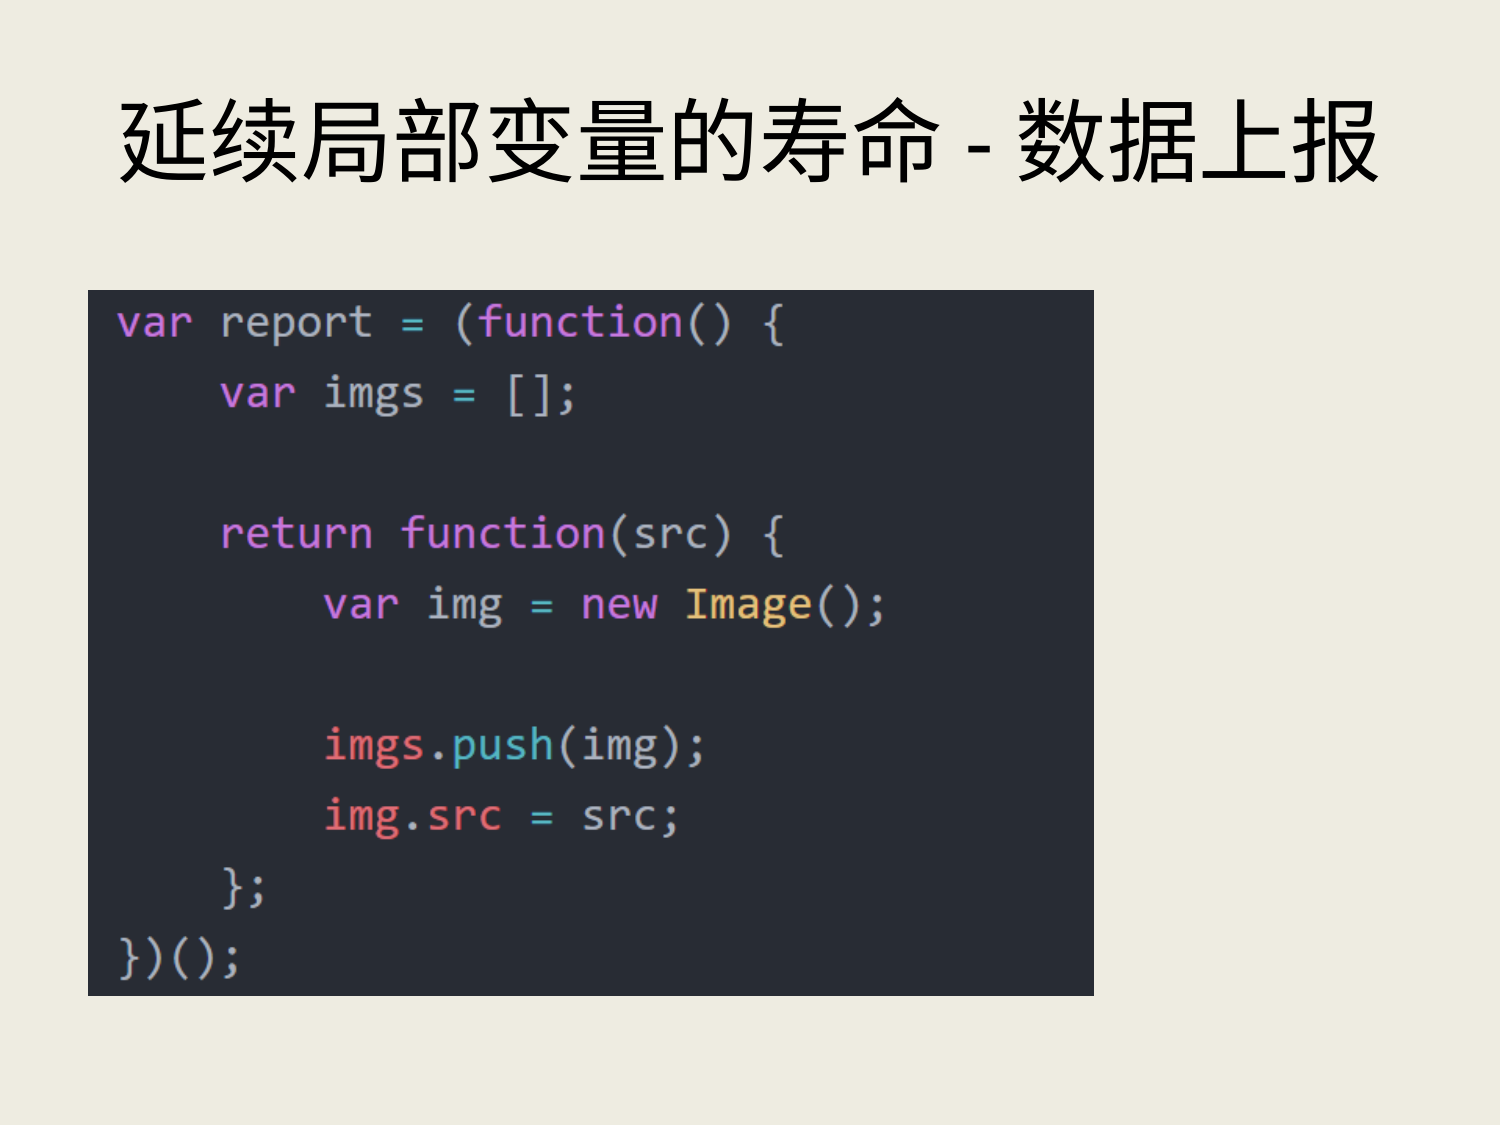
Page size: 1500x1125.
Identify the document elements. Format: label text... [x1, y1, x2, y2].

title 延续局部变量的寿命-数据上报 [75, 45, 1425, 233]
picture [88, 290, 1094, 996]
